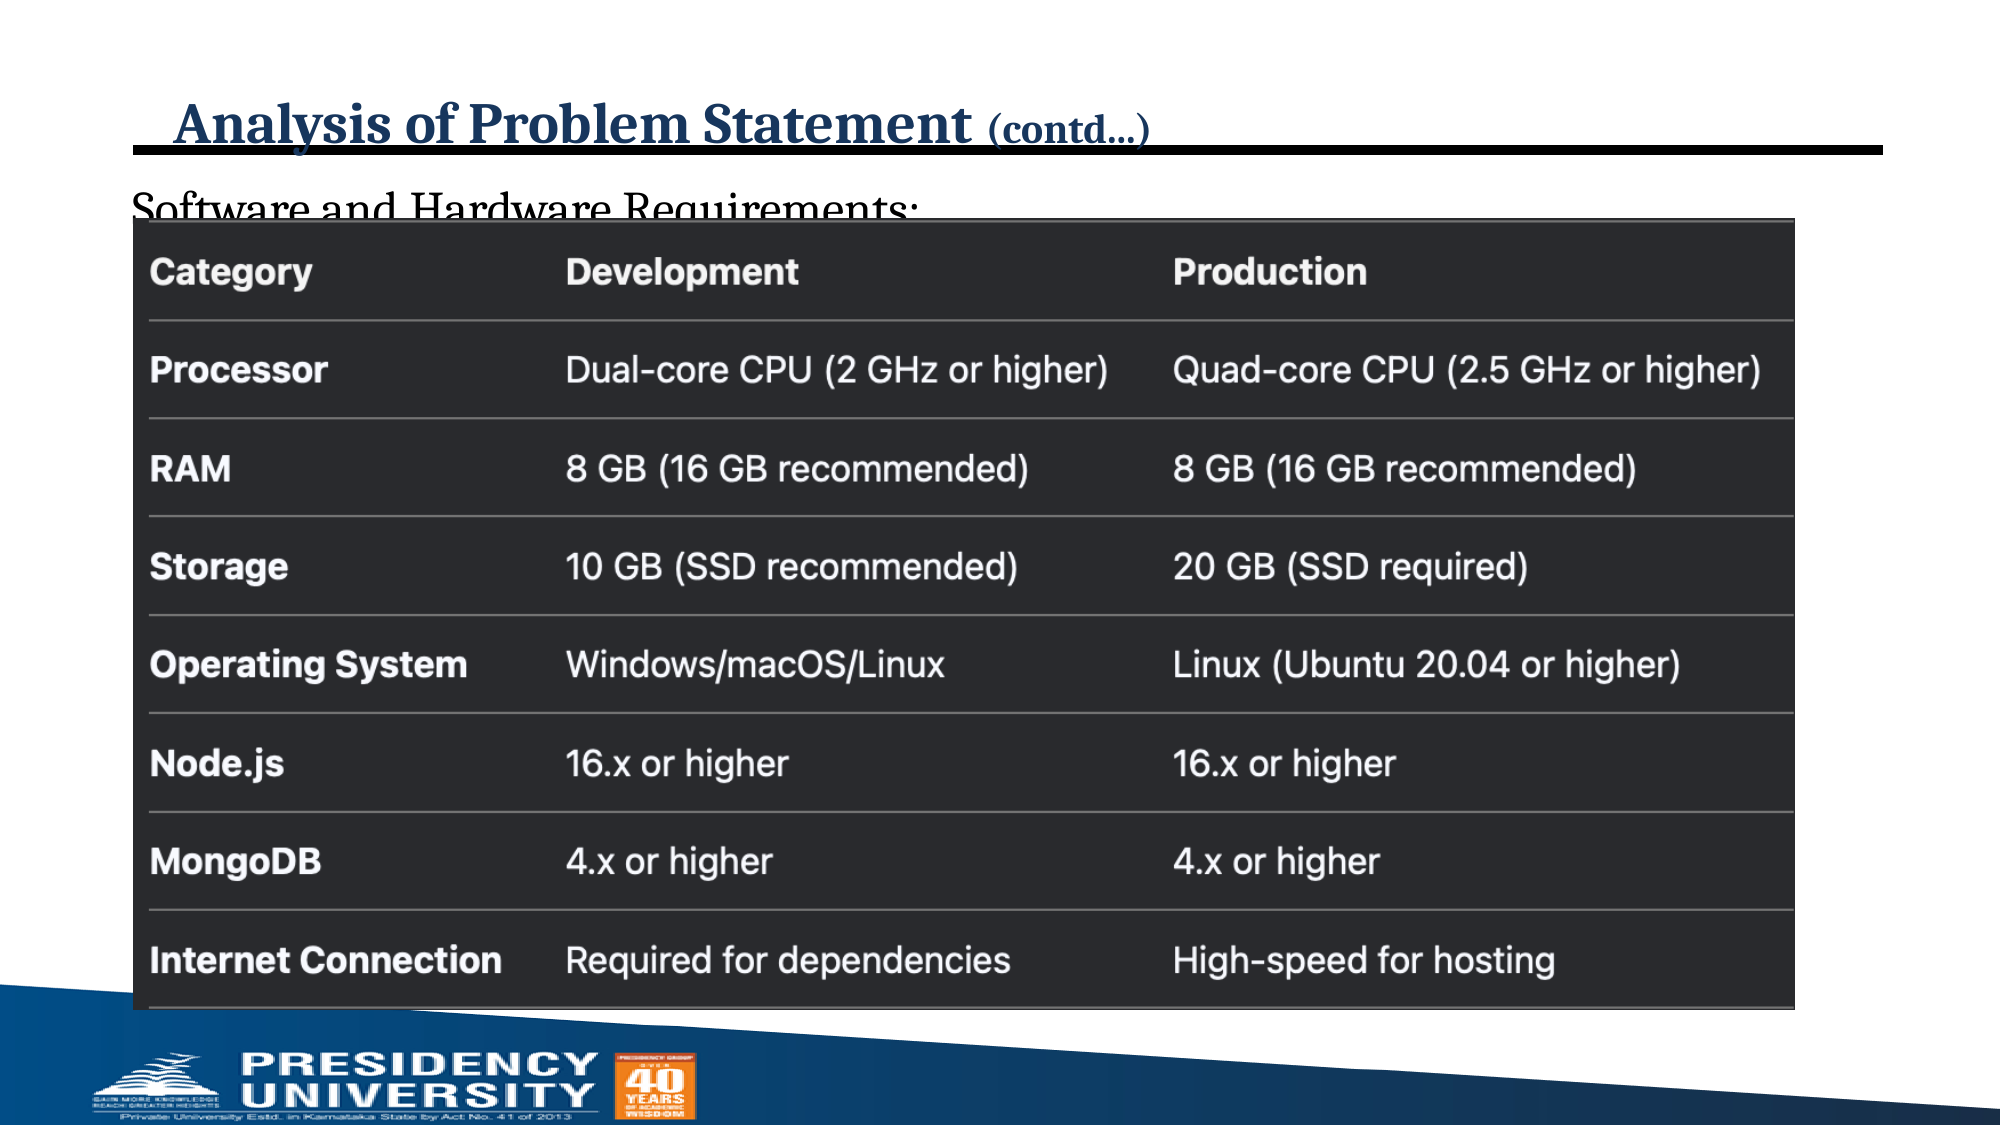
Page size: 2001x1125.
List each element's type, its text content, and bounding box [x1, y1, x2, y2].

title Analysis of Problem Statement (contd...) [133, 45, 1884, 125]
list Software and Hardware Requirements: [91, 109, 1842, 922]
picture [0, 218, 2000, 1125]
